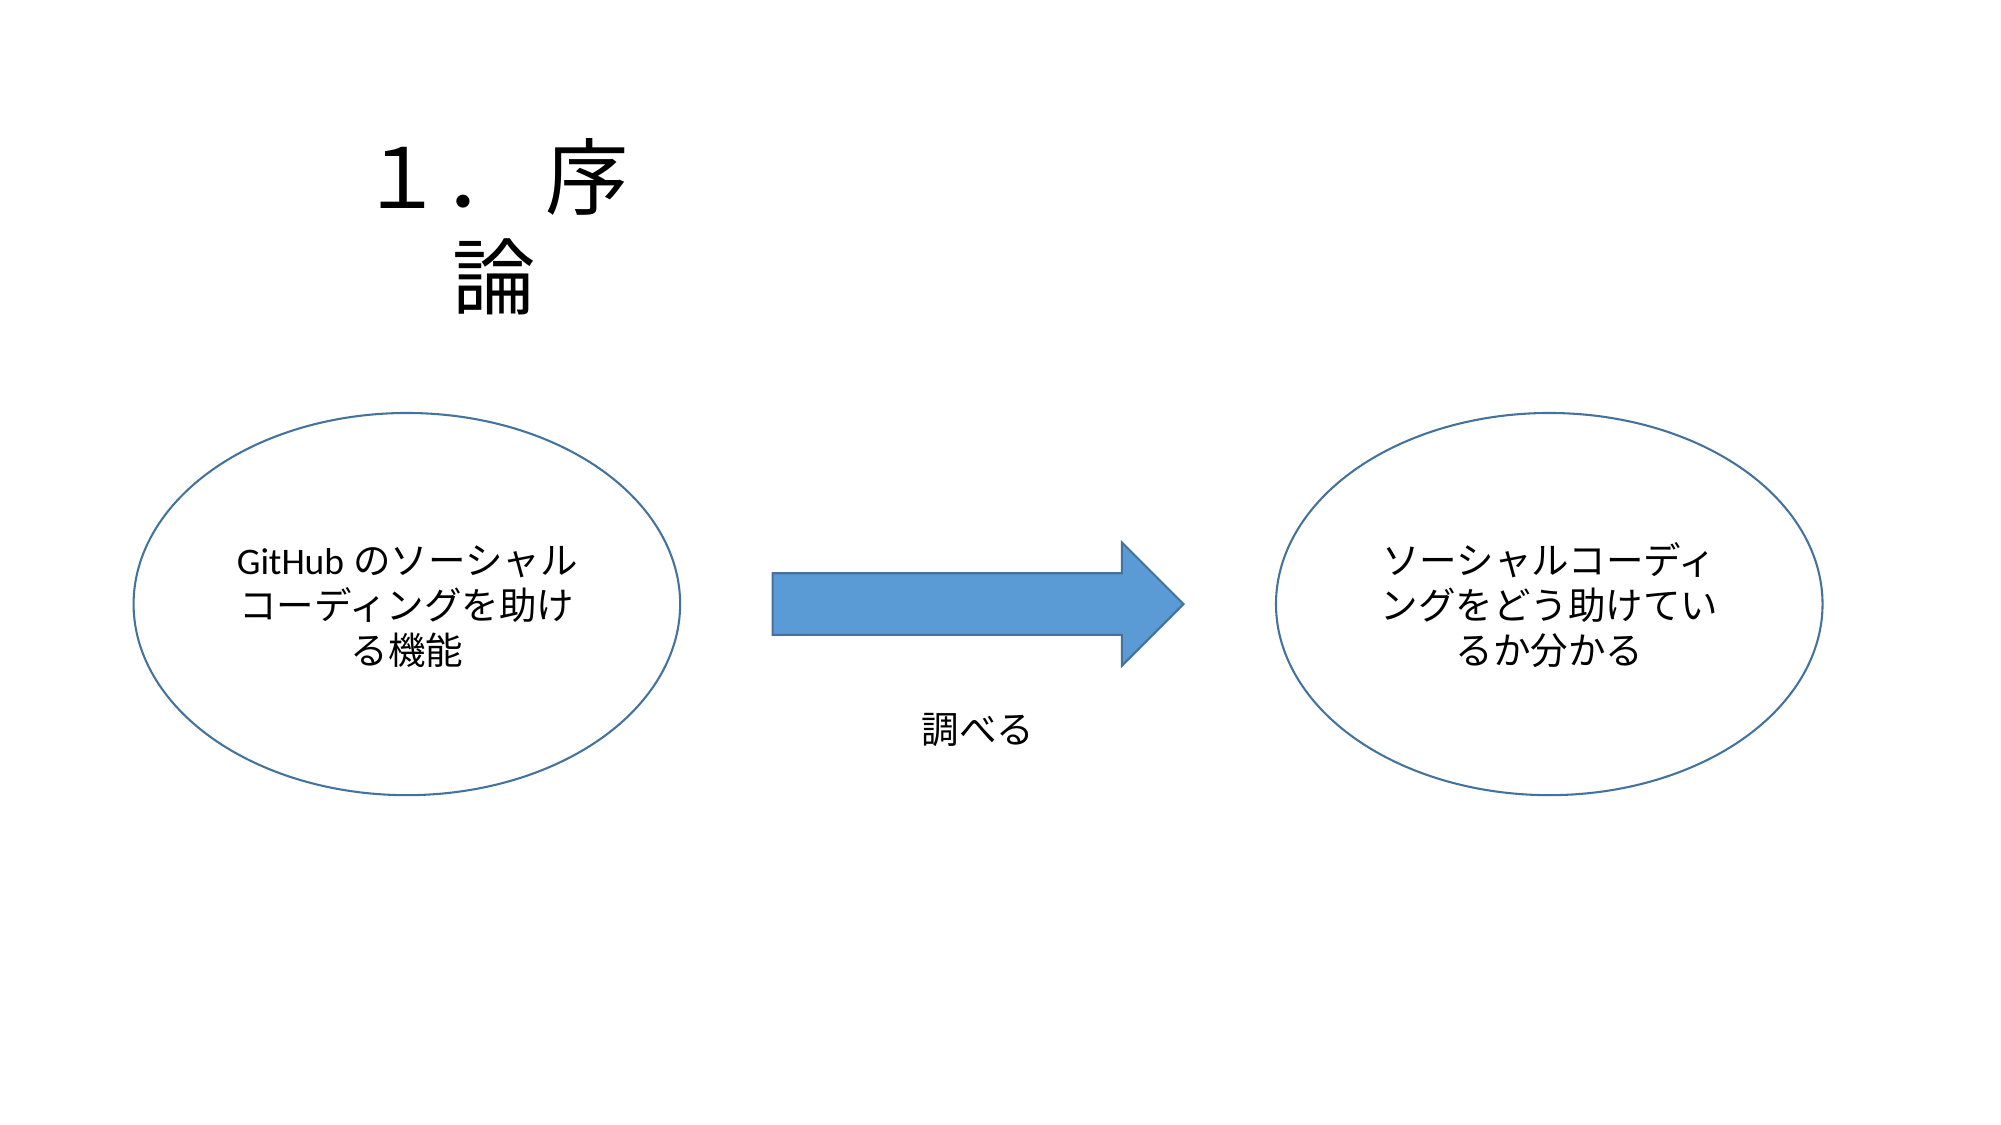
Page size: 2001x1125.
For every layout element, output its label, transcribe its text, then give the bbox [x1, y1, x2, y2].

text_box １． 序 論 [308, 118, 681, 333]
text_box [771, 539, 1186, 669]
text_box ソーシャルコーディングをどう助けているか分かる [1274, 411, 1824, 797]
text_box GitHubのソーシャルコーディングを助ける機能 [132, 411, 682, 797]
text_box 調べる [841, 693, 1115, 763]
